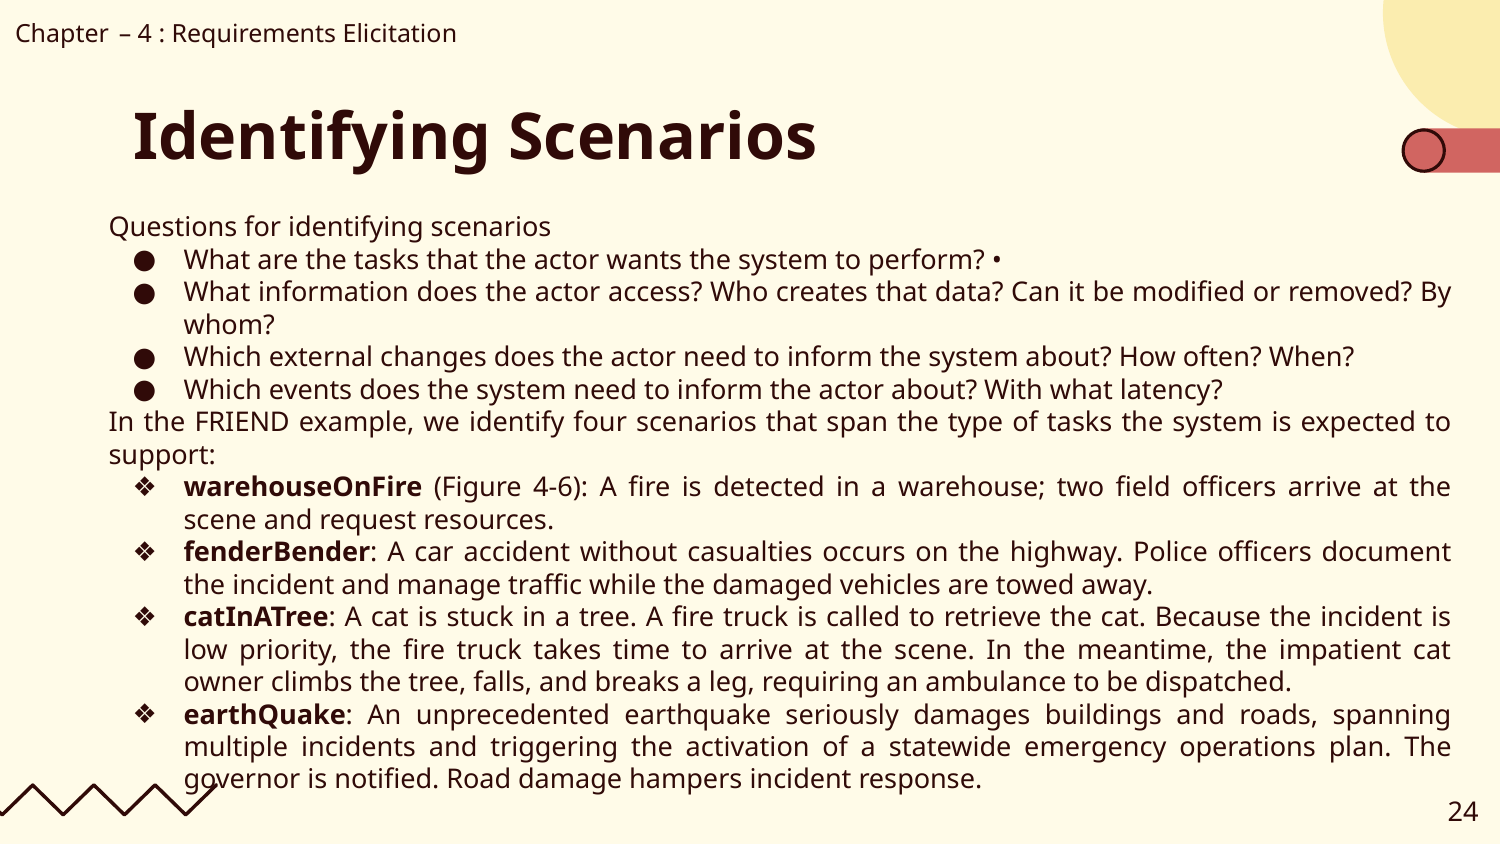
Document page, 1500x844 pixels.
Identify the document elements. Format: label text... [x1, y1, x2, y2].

text_box Chapter – 4 : Requirements Elicitation [0, 0, 1001, 43]
slide_number ‹#› [1403, 779, 1494, 844]
text_box Questions for identifying scenarios What are the tasks that the actor wants the system to perform? • What information does the actor access? Who creates that data? Can it be modified or removed? By whom? Which external changes does the actor need to inform the system about? How often? When? Which events does the system need to inform the actor about? With what latency? In the FRIEND example, we identify four scenarios that span the type of tasks the system is expected to support: warehouseOnFire (Figure 4-6): A fire is detected in a warehouse; two field officers arrive at the scene and request resources. fenderBender: A car accident without casualties occurs on the highway. Police officers document the incident and manage traffic while the damaged vehicles are towed away. catInATree: A cat is stuck in a tree. A fire truck is called to retrieve the cat. Because the incident is low priority, the fire truck takes time to arrive at the scene. In the meantime, the impatient cat owner climbs the tree, falls, and breaks a leg, requiring an ambulance to be dispatched. earthQuake: An unprecedented earthquake seriously damages buildings and roads, spanning multiple incidents and triggering the activation of a statewide emergency operations plan. The governor is notified. Road damage hampers incident response. [93, 194, 1467, 828]
title Identifying Scenarios [118, 79, 1382, 177]
